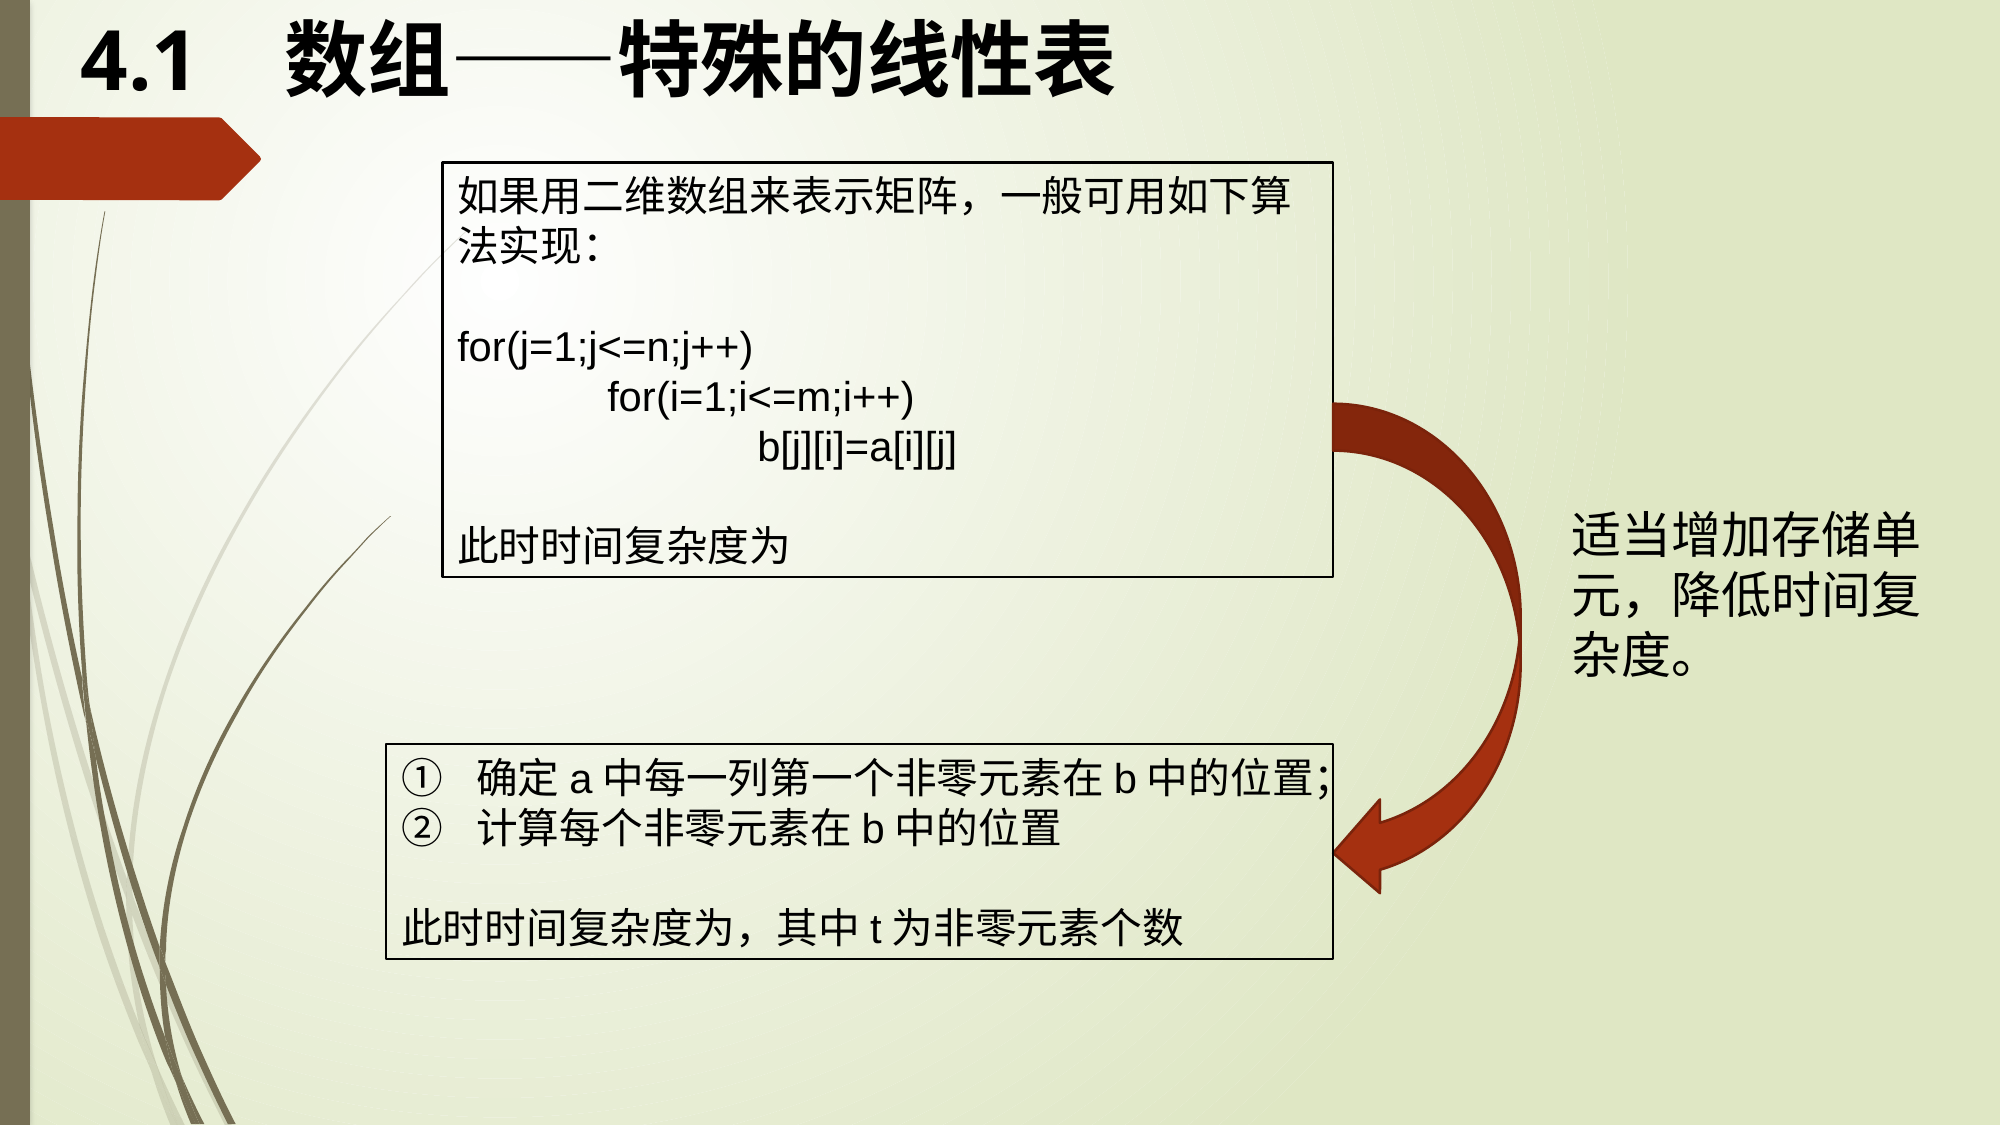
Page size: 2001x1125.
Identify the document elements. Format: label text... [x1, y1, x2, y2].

text_box [1331, 402, 1522, 895]
title 4.1 数组——特殊的线性表 [65, 0, 1476, 133]
text_box 适当增加存储单元，降低时间复杂度。 [1556, 495, 1975, 691]
